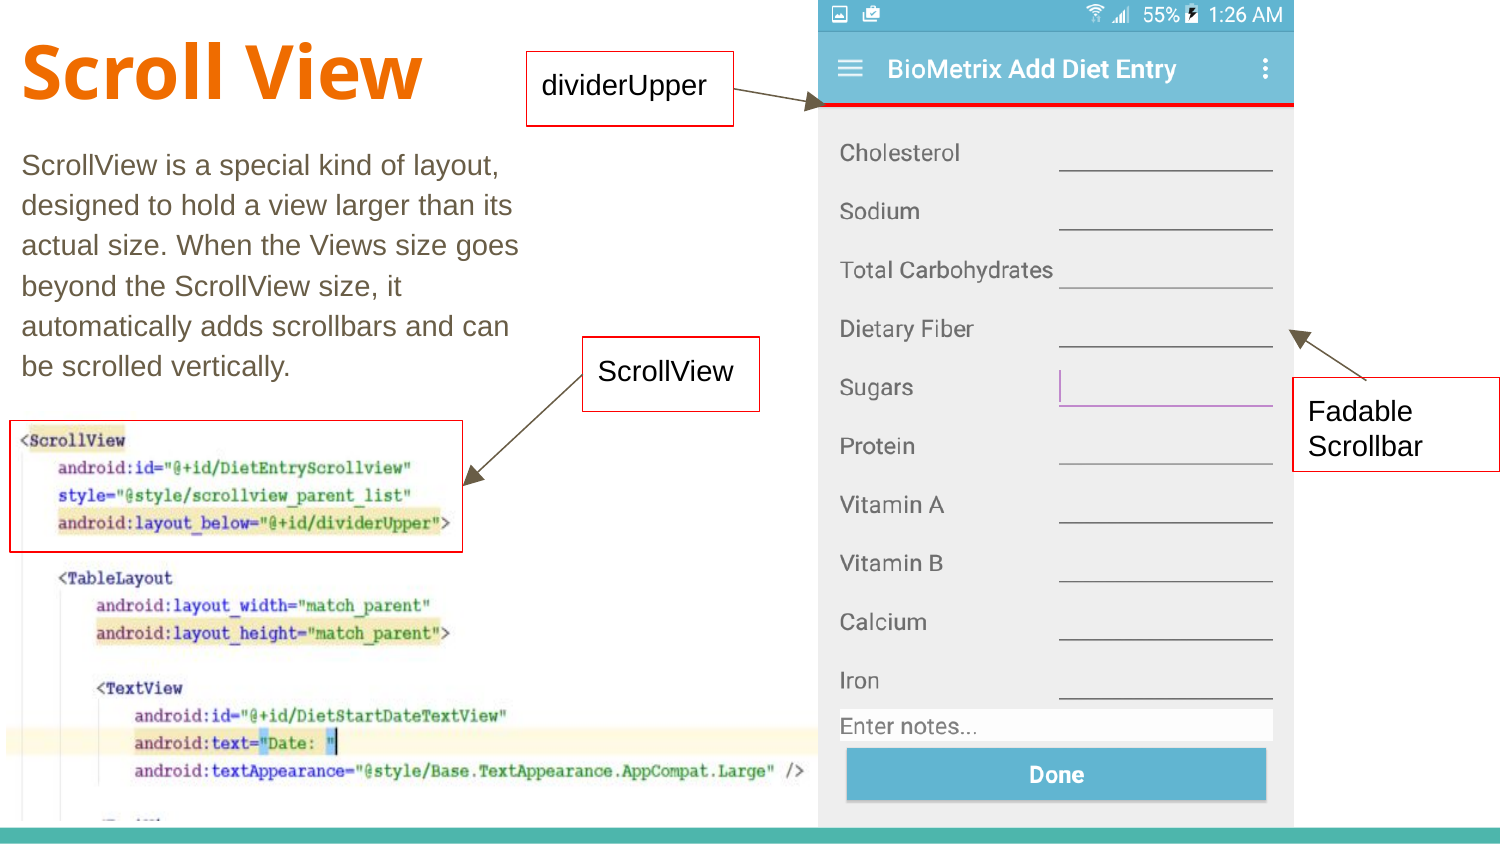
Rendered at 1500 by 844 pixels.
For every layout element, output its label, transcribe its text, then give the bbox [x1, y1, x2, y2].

text_box ScrollView [582, 337, 760, 410]
title Scroll View [6, 10, 512, 126]
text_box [733, 88, 827, 106]
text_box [462, 374, 583, 487]
list ScrollView is a special kind of layout, designed to hold a view larger than its actual size. When the Views size goes beyond the ScrollView size, it automatically adds scrollbars and can be scrolled vertically. [6, 126, 557, 411]
picture [6, 106, 1294, 827]
text_box dividerUpper [526, 51, 734, 127]
picture [818, 0, 1294, 104]
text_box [1288, 329, 1367, 381]
text_box Fadable Scrollbar [1298, 377, 1500, 472]
